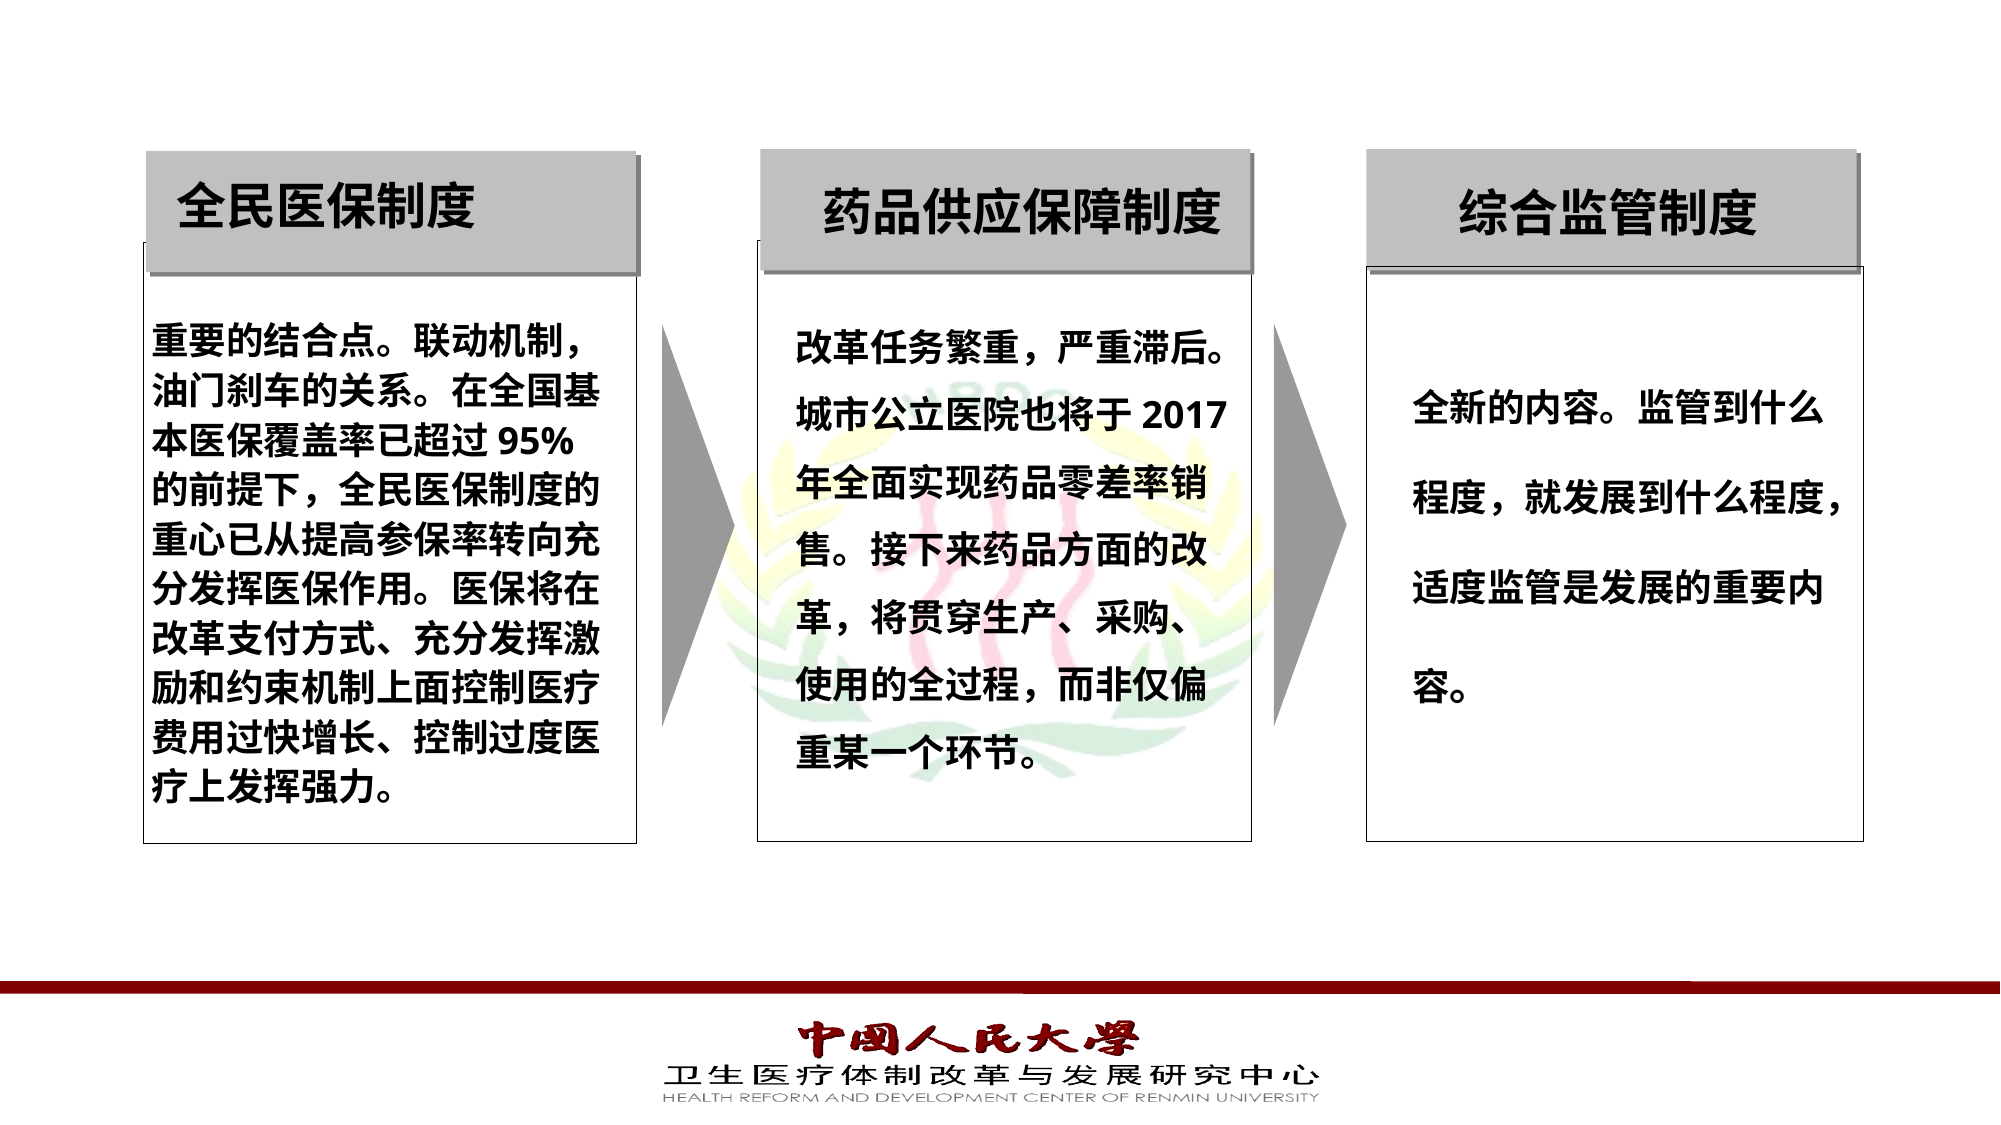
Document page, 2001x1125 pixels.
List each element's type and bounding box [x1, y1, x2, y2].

text_box [136, 148, 1864, 880]
picture [650, 994, 1334, 1125]
